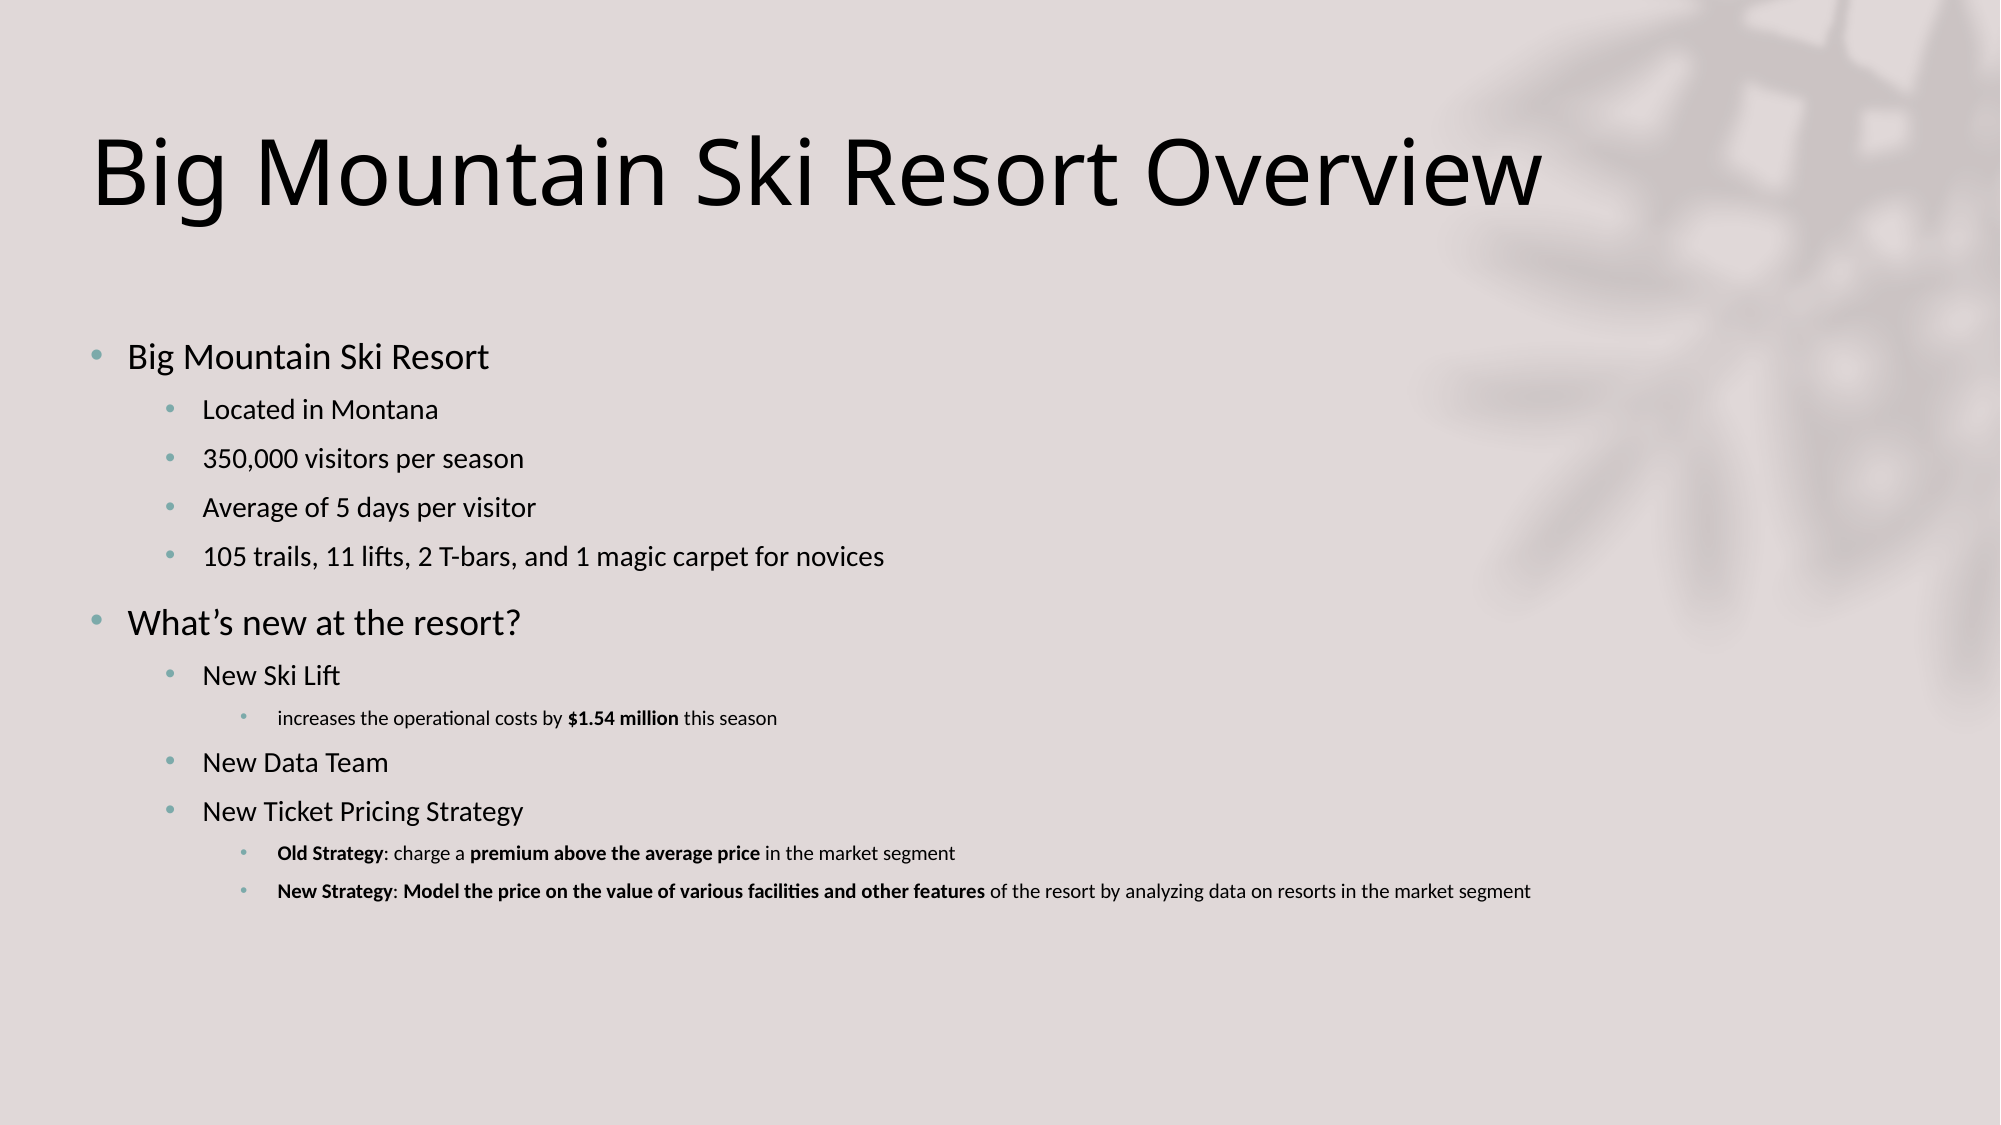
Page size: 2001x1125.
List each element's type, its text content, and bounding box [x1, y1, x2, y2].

title Big Mountain Ski Resort Overview [75, 60, 1863, 278]
list Big Mountain Ski Resort Located in Montana 350,000 visitors per season Average of 5 days per visitor 105 trails, 11 lifts, 2 T-bars, and 1 magic carpet for novices What’s new at the resort? New Ski Lift increases the operational costs by $1.54 million this season New Data Team New Ticket Pricing Strategy Old Strategy: charge a premium above the average price in the market segment New Strategy: Model the price on the value of various facilities and other features of the resort by analyzing data on resorts in the market segment [75, 319, 1925, 1009]
